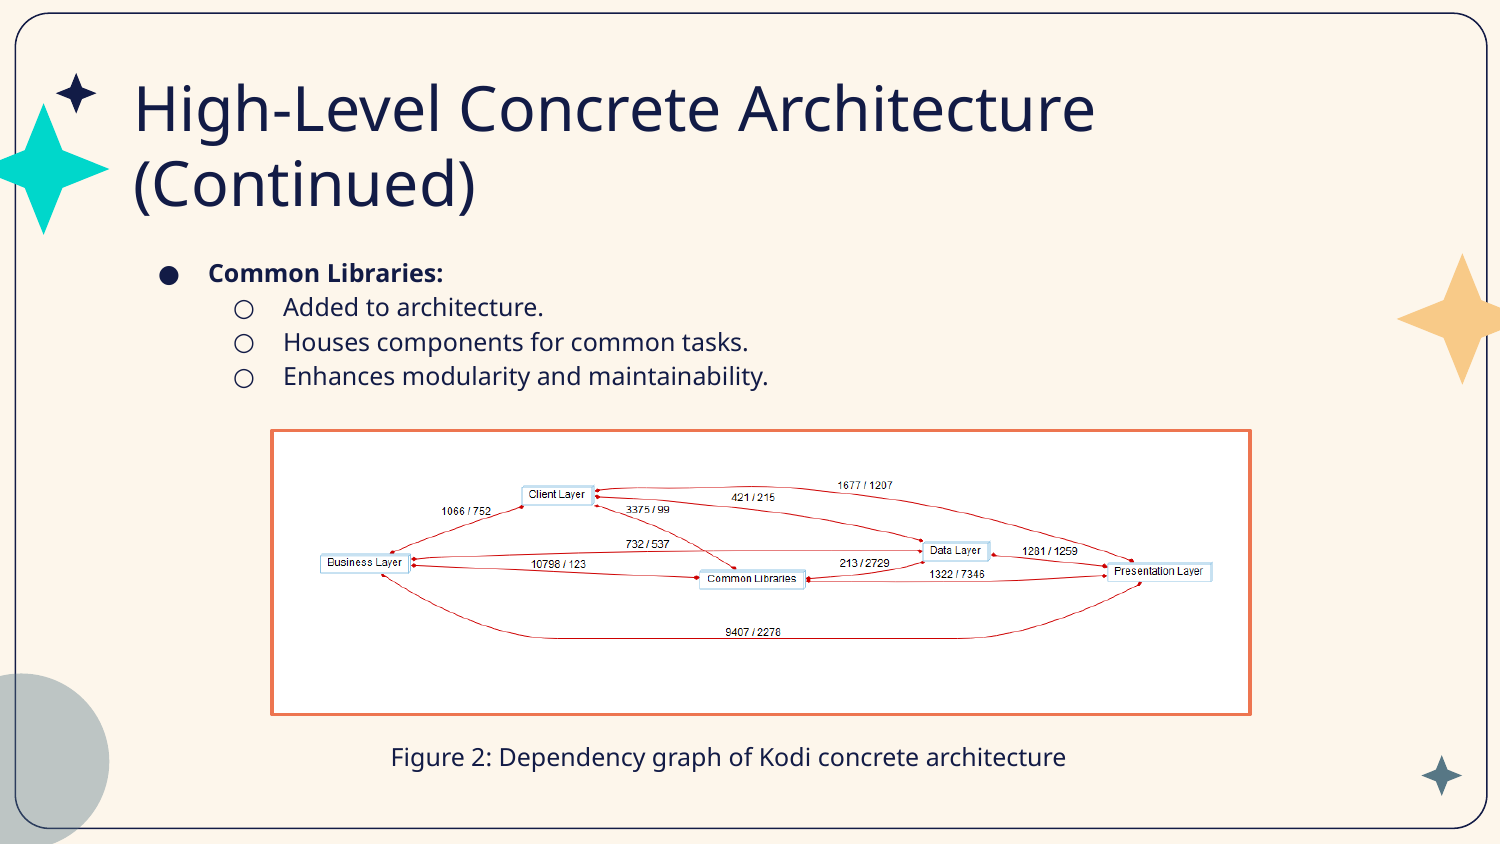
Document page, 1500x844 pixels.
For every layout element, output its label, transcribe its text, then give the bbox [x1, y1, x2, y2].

text_box Figure 2: Dependency graph of Kodi concrete architecture [375, 726, 1147, 787]
title High-Level Concrete Architecture (Continued) [118, 54, 1382, 149]
picture [273, 431, 1249, 714]
subtitle Common Libraries: Added to architecture. Houses components for common tasks. Enhances modularity and maintainability. [118, 237, 1404, 781]
